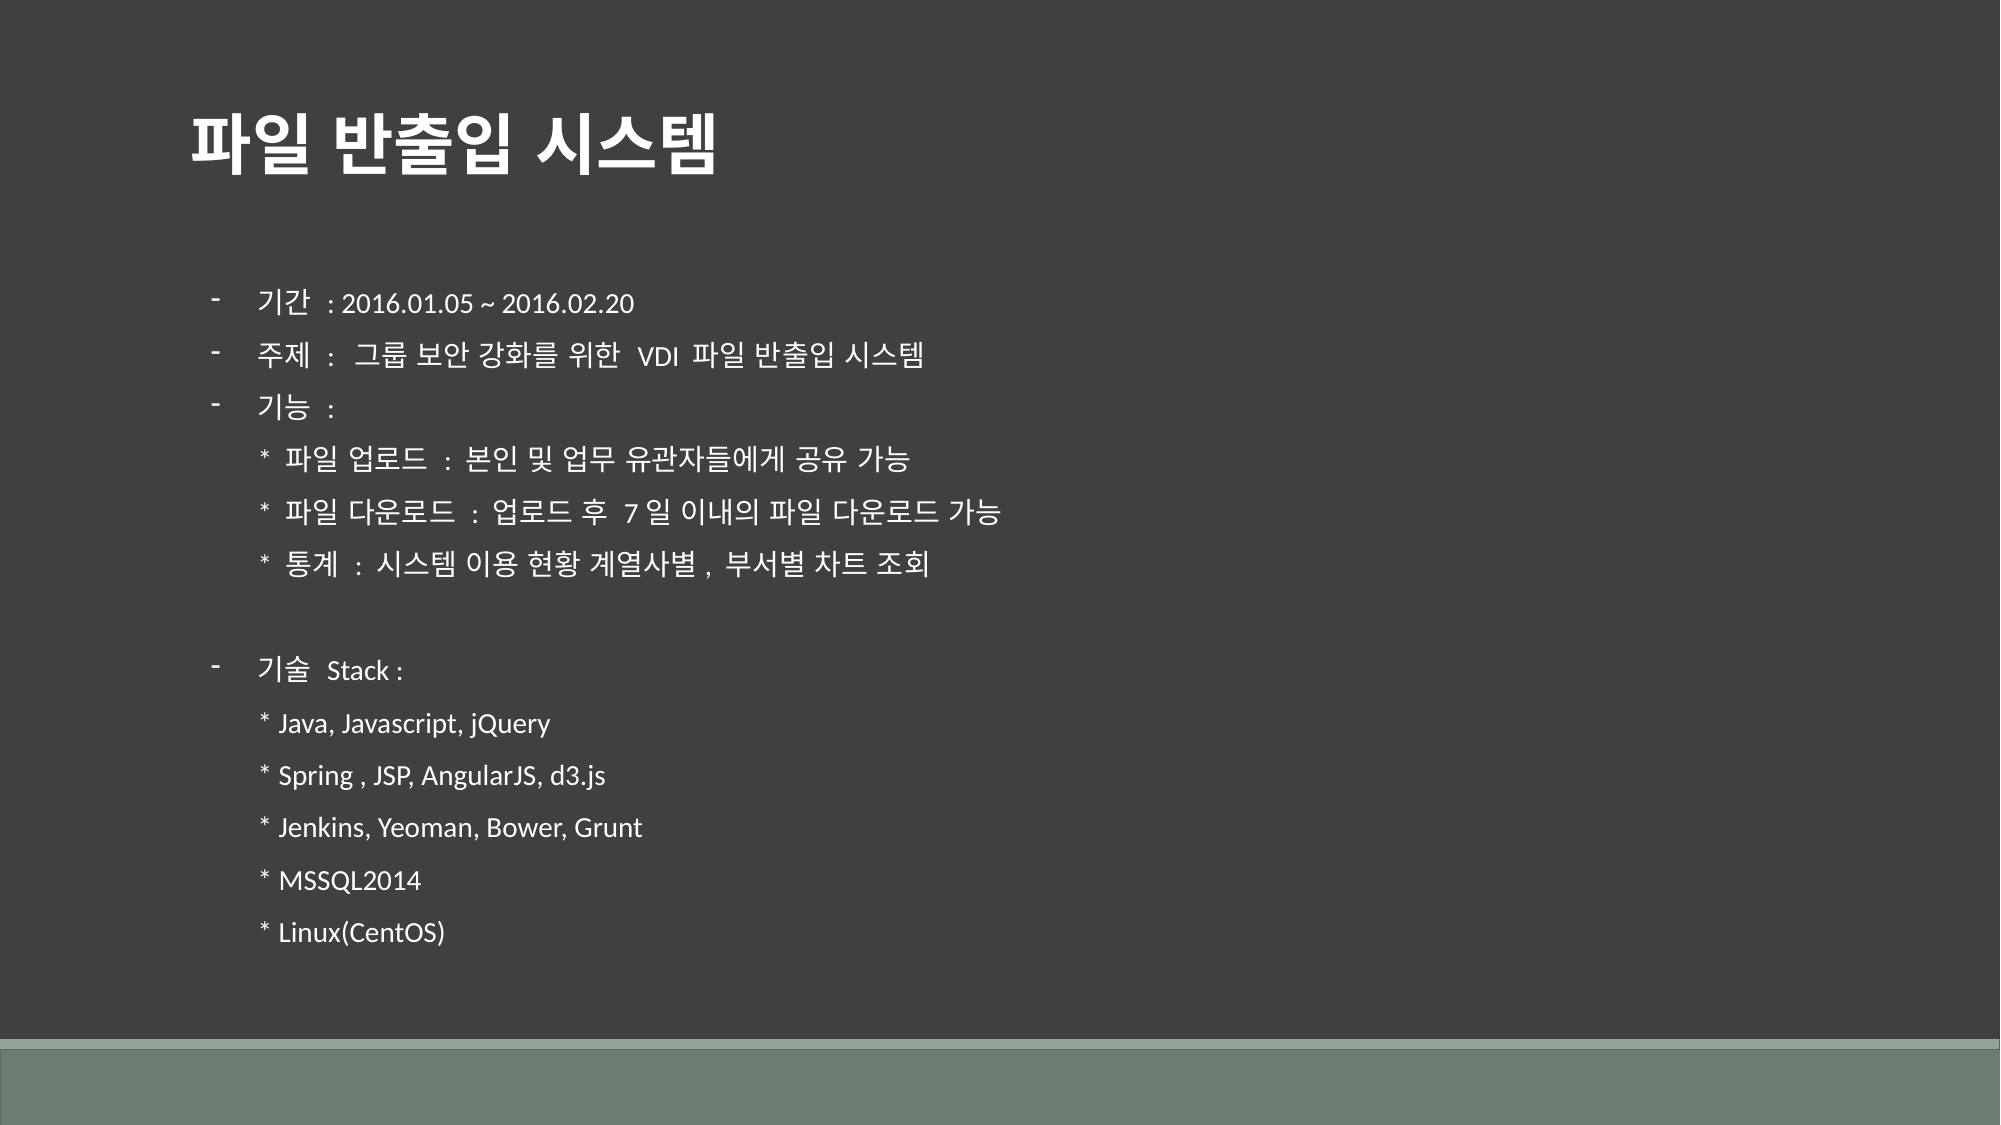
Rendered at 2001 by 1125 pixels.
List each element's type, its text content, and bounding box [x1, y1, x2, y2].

text_box 기간 : 2016.01.05 ~ 2016.02.20 주제 : 그룹 보안 강화를 위한 VDI 파일 반출입 시스템 기능 : * 파일 업로드 : 본인 및 업무 유관자들에게 공유 가능 * 파일 다운로드 : 업로드 후 7일 이내의 파일 다운로드 가능 * 통계 : 시스템 이용 현황 계열사별, 부서별 차트 조회 기술 Stack : * Java, Javascript, jQuery * Spring , JSP, AngularJS, d3.js * Jenkins, Yeoman, Bower, Grunt * MSSQL2014 * Linux(CentOS) [196, 259, 1691, 1061]
text_box 파일 반출입 시스템 [175, 95, 1232, 190]
